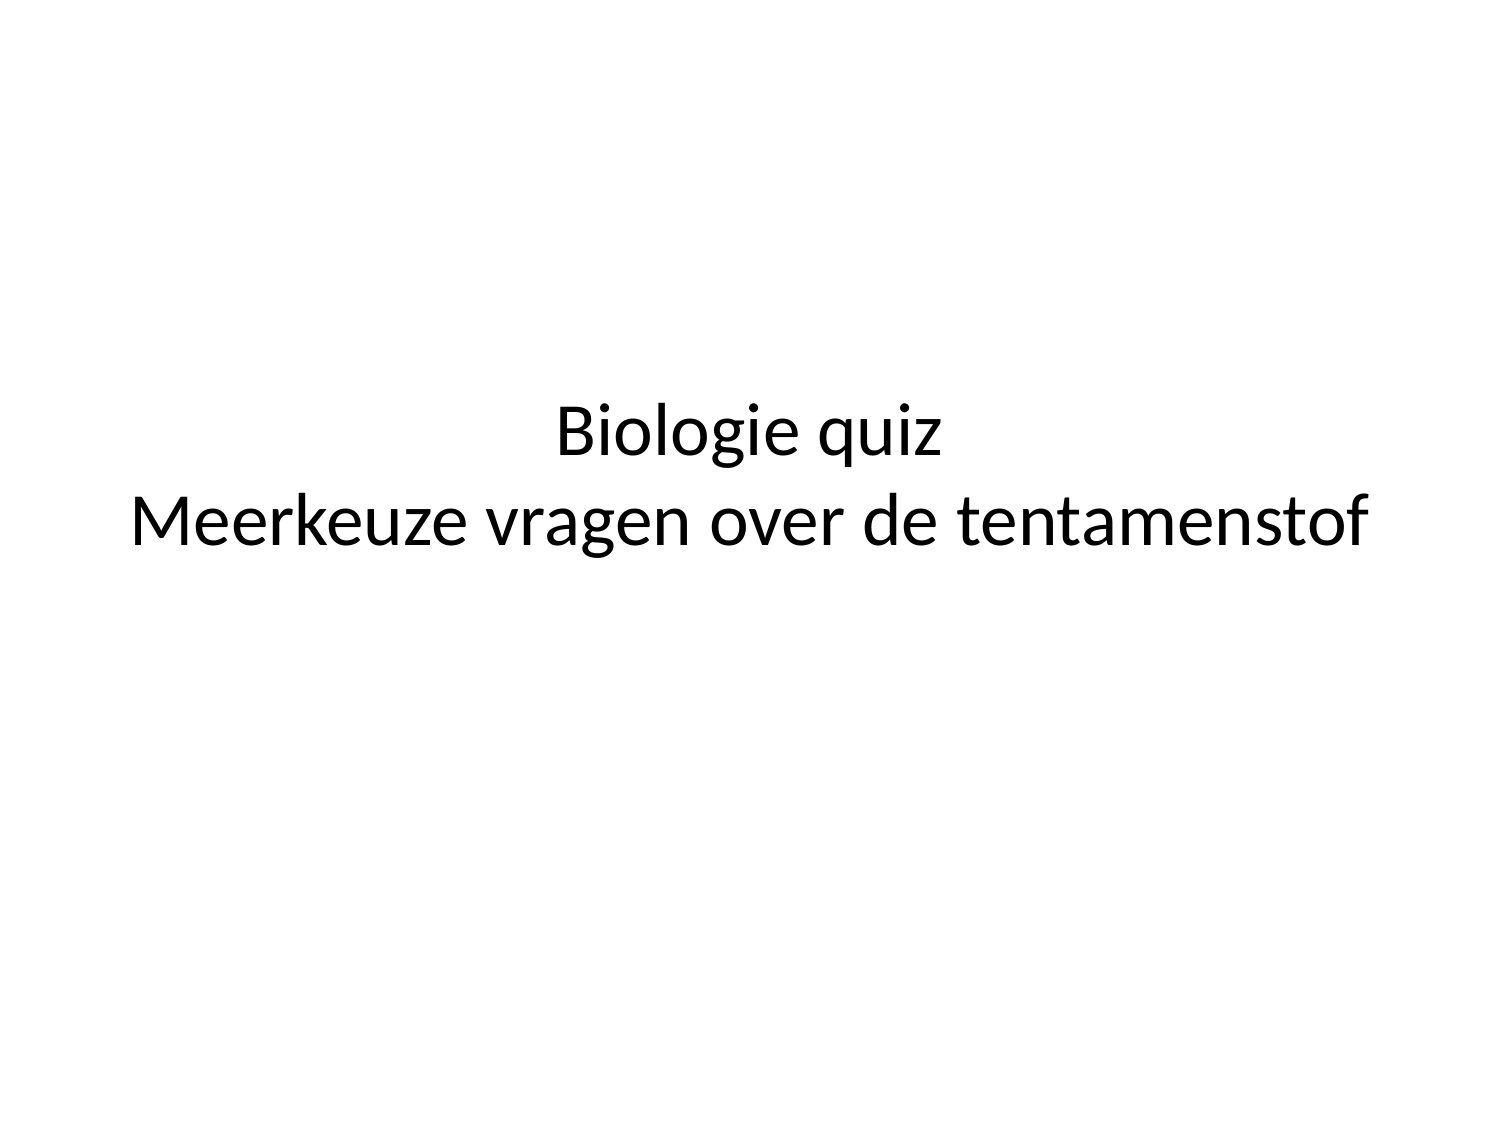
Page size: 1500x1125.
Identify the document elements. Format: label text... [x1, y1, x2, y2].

title Biologie quiz Meerkeuze vragen over de tentamenstof [112, 349, 1388, 591]
